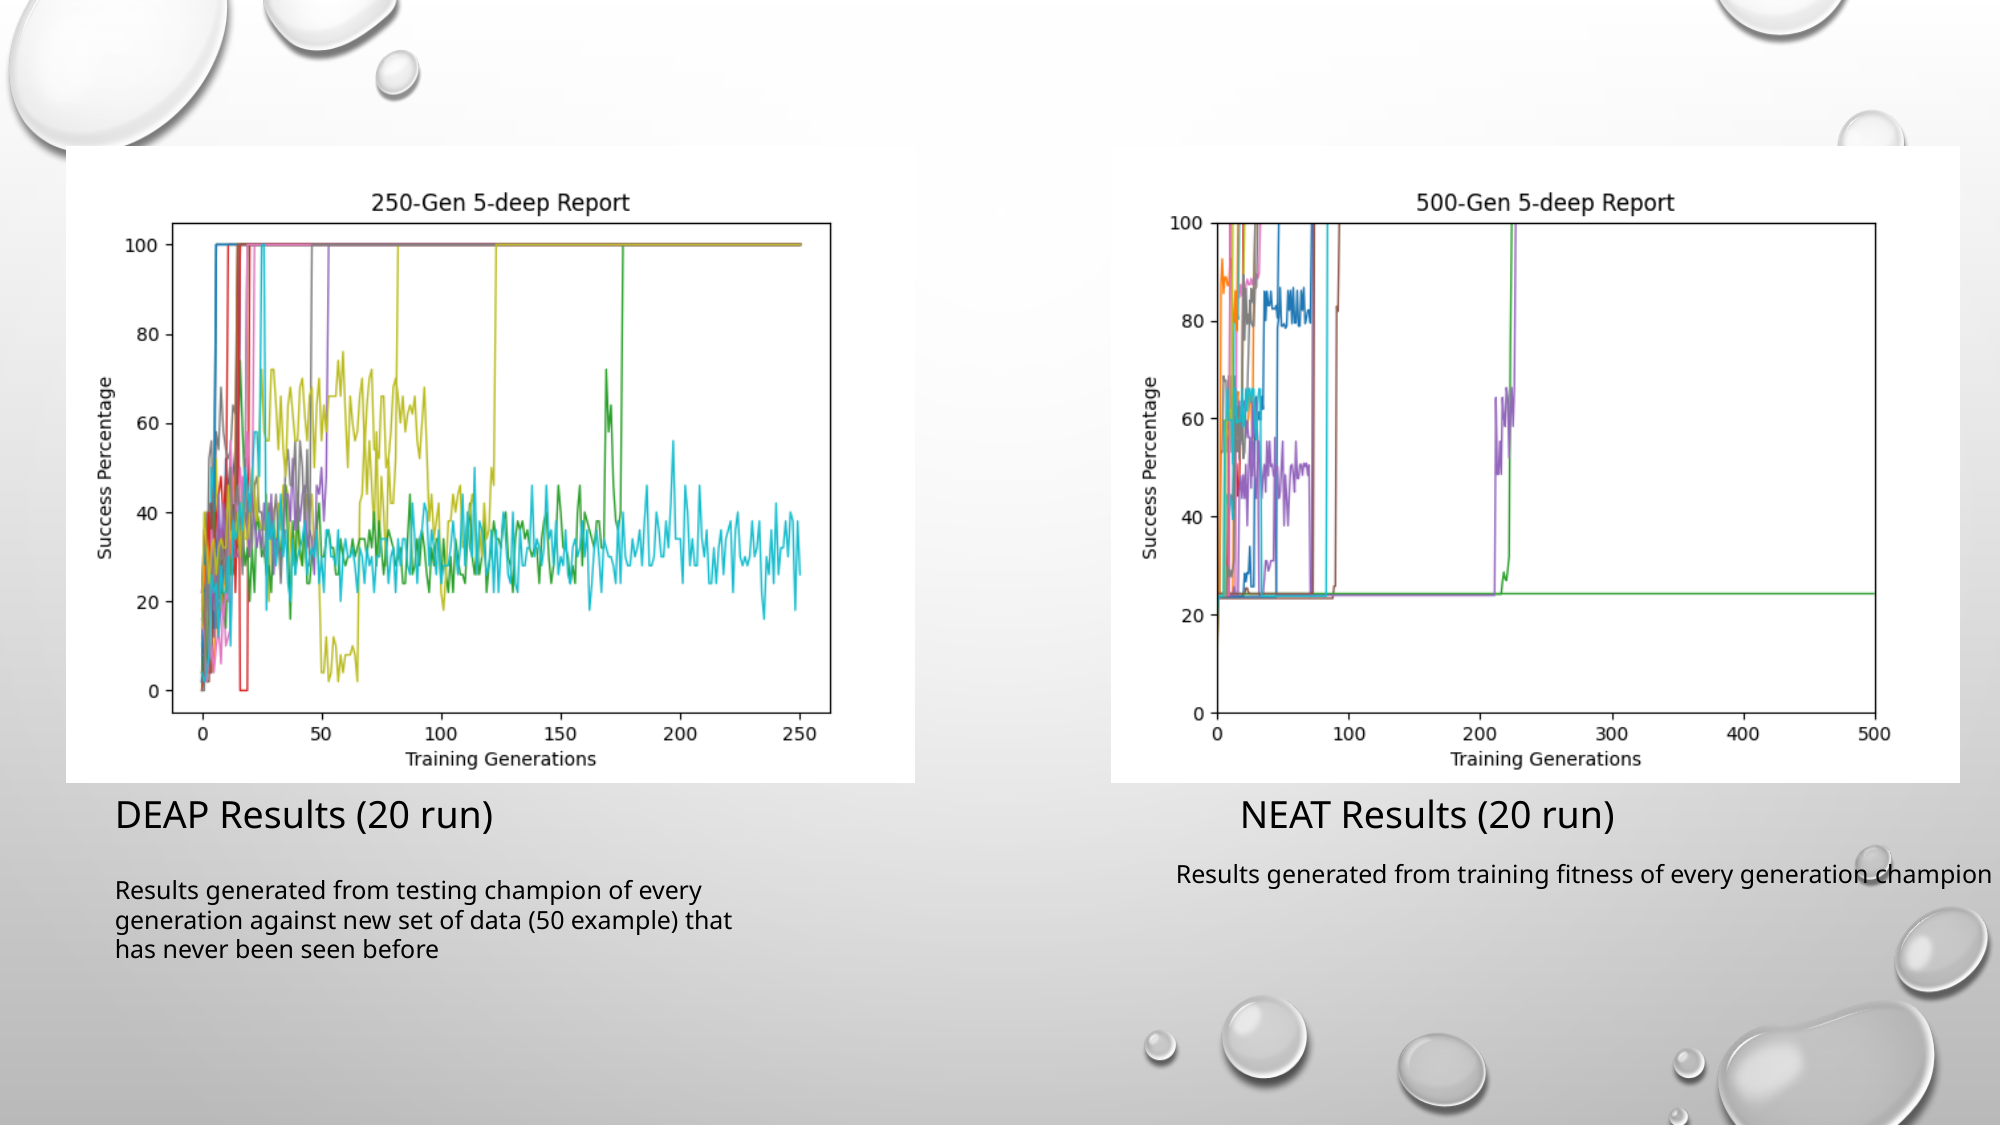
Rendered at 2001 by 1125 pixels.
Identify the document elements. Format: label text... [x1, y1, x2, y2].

text_box Results generated from training fitness of every generation champion [1161, 851, 2000, 897]
text_box NEAT Results (20 run) [1224, 793, 1862, 844]
text_box Results generated from testing champion of every generation against new set of data (50 example) that has never been seen before [100, 866, 772, 972]
text_box DEAP Results (20 run) [100, 793, 737, 844]
picture [0, 0, 2000, 1125]
